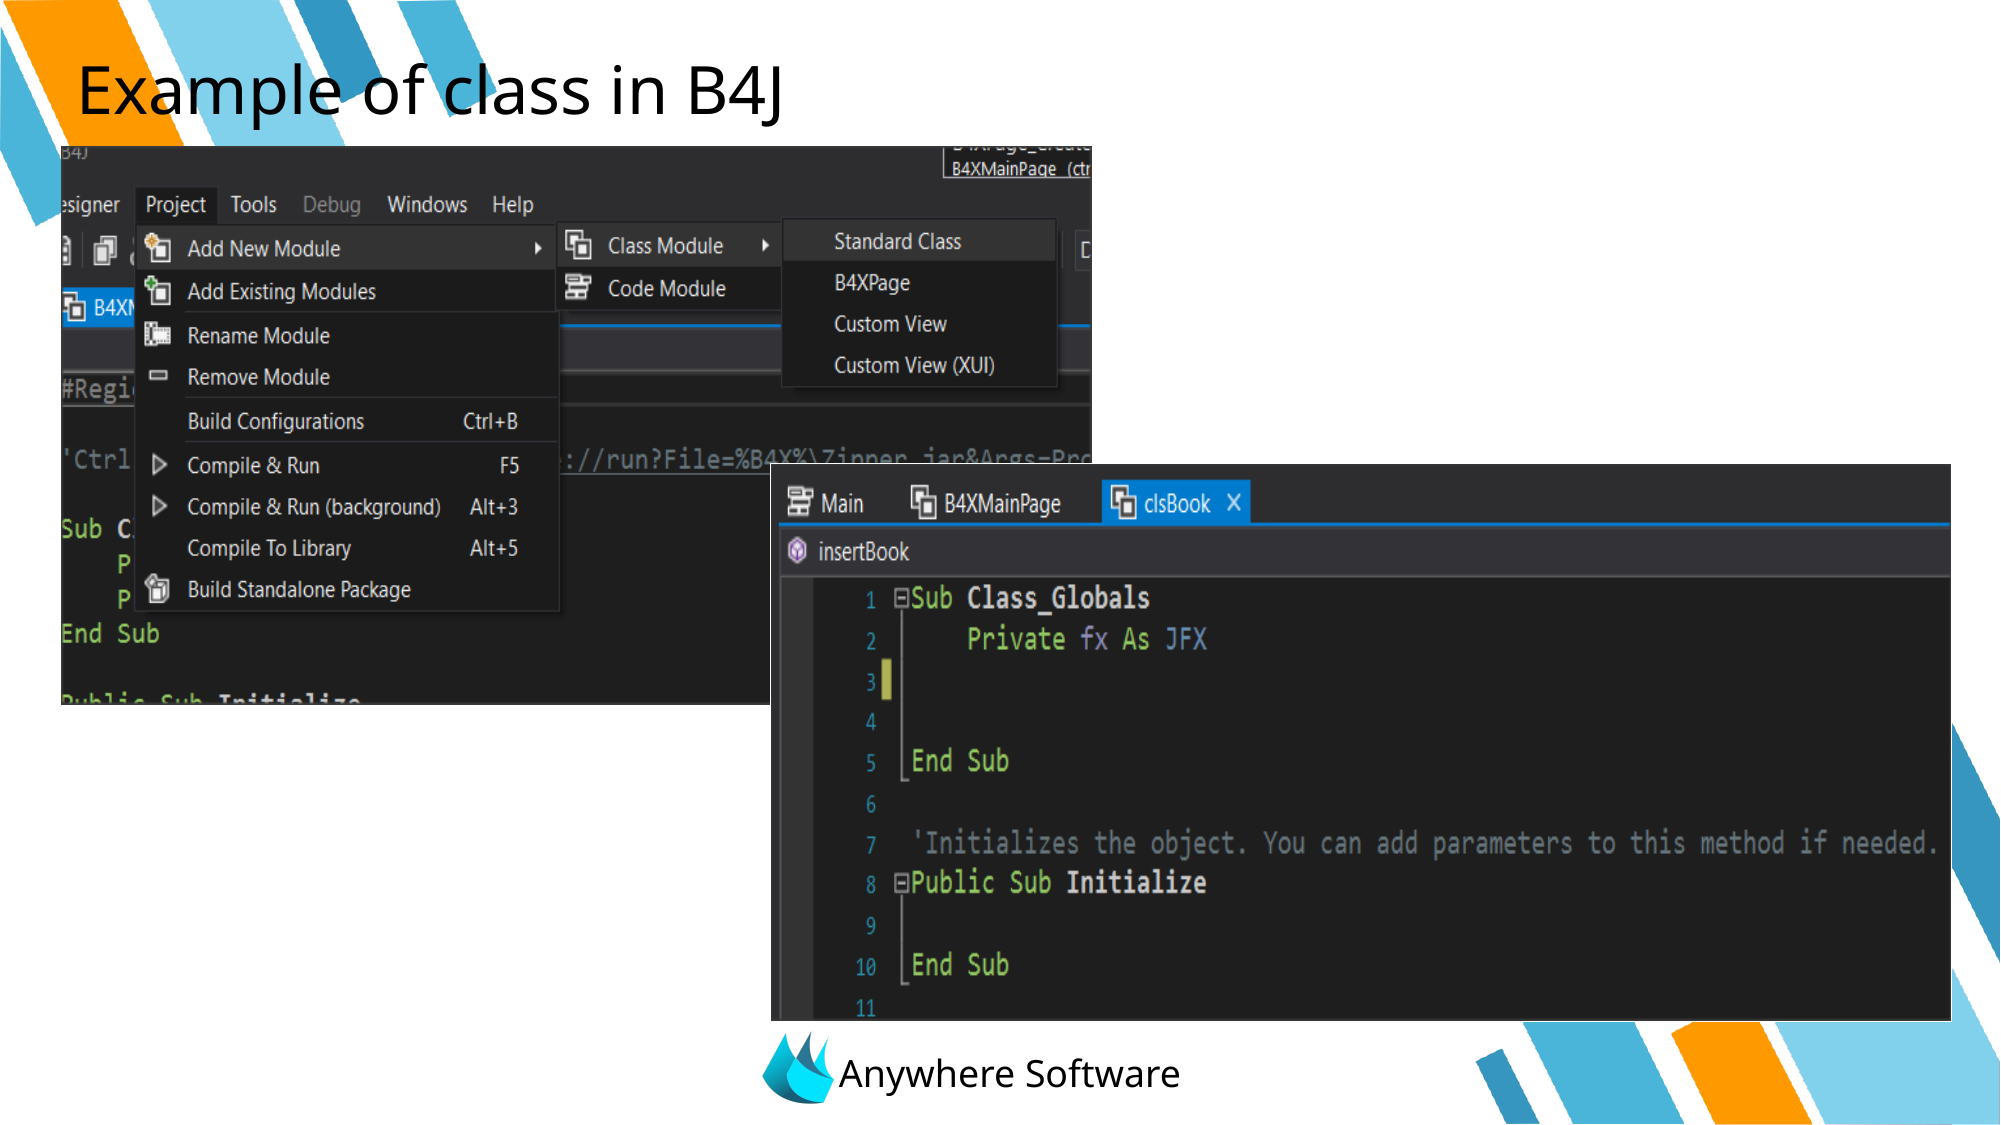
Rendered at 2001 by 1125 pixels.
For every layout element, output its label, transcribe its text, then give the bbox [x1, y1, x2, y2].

picture [0, 0, 2000, 1125]
title Example of class in B4J [61, 22, 1863, 165]
